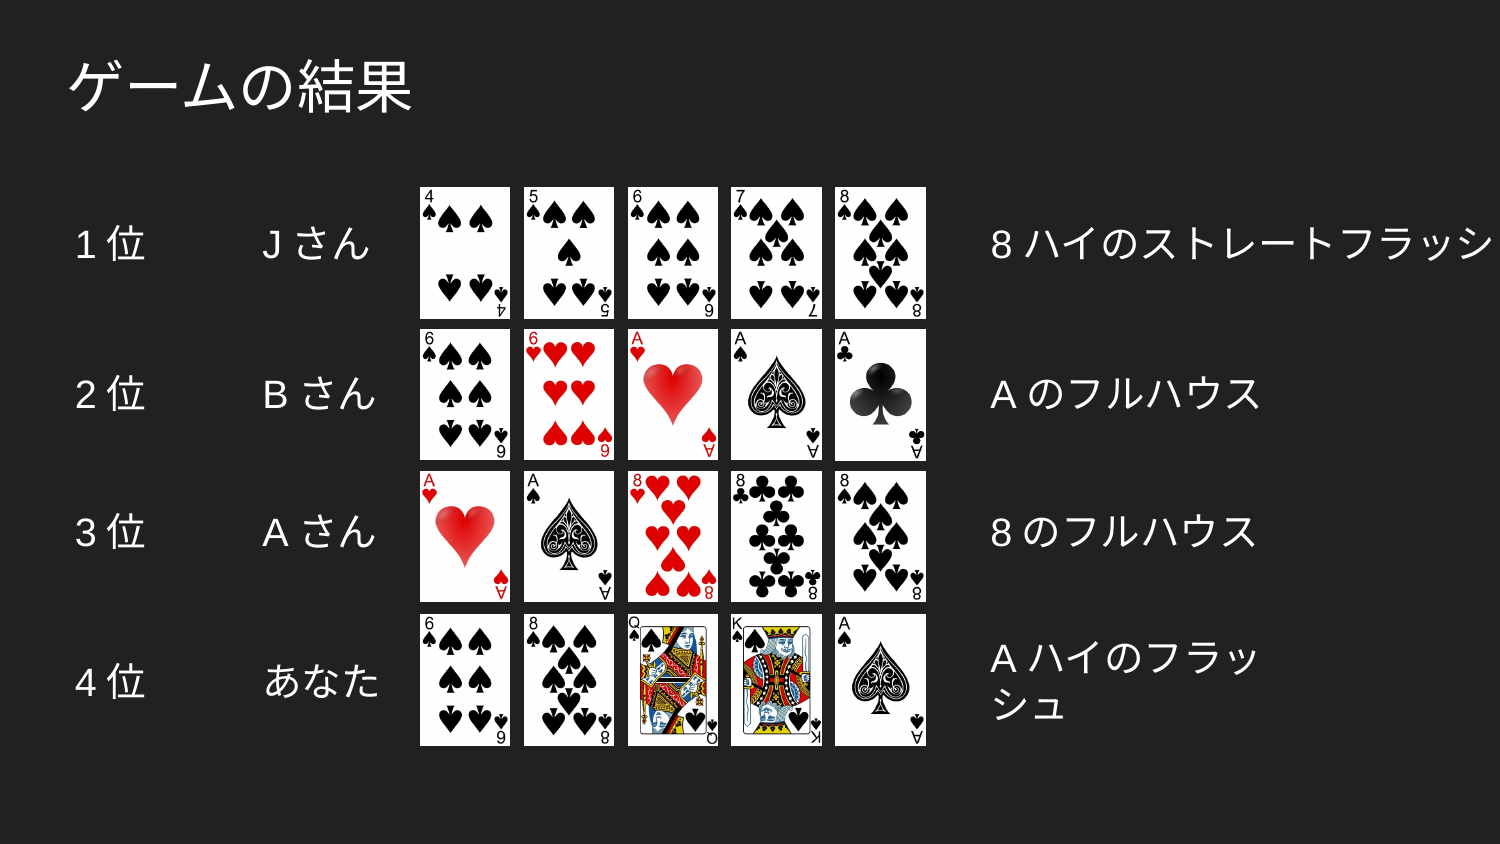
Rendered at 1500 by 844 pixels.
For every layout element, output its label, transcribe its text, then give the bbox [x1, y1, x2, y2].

title ゲームの結果 [51, 35, 1449, 130]
text_box 2位 [59, 372, 277, 413]
text_box Aさん [277, 510, 414, 551]
text_box Aのフルハウス [975, 372, 1313, 413]
picture [835, 187, 926, 319]
picture [731, 470, 823, 603]
picture [731, 187, 823, 319]
text_box 8ハイのストレートフラッシュ [975, 222, 1500, 263]
text_box 3位 [59, 510, 277, 551]
text_box 4位 [59, 660, 277, 701]
text_box 8のフルハウス [975, 510, 1313, 551]
picture [523, 470, 615, 603]
picture [627, 614, 719, 746]
picture [627, 187, 719, 319]
picture [419, 470, 511, 603]
text_box Bさん [277, 372, 414, 413]
text_box 1位 [59, 222, 277, 263]
text_box あなた [277, 660, 414, 701]
picture [731, 614, 823, 746]
text_box Jさん [277, 222, 414, 263]
picture [419, 187, 511, 319]
picture [523, 329, 615, 461]
picture [835, 470, 926, 603]
picture [731, 329, 823, 461]
picture [627, 470, 719, 603]
picture [523, 187, 615, 319]
picture [835, 329, 926, 461]
picture [419, 614, 511, 746]
picture [627, 329, 719, 461]
picture [523, 614, 615, 746]
picture [835, 614, 926, 746]
picture [419, 329, 511, 461]
text_box Aハイのフラッシュ [975, 660, 1313, 701]
